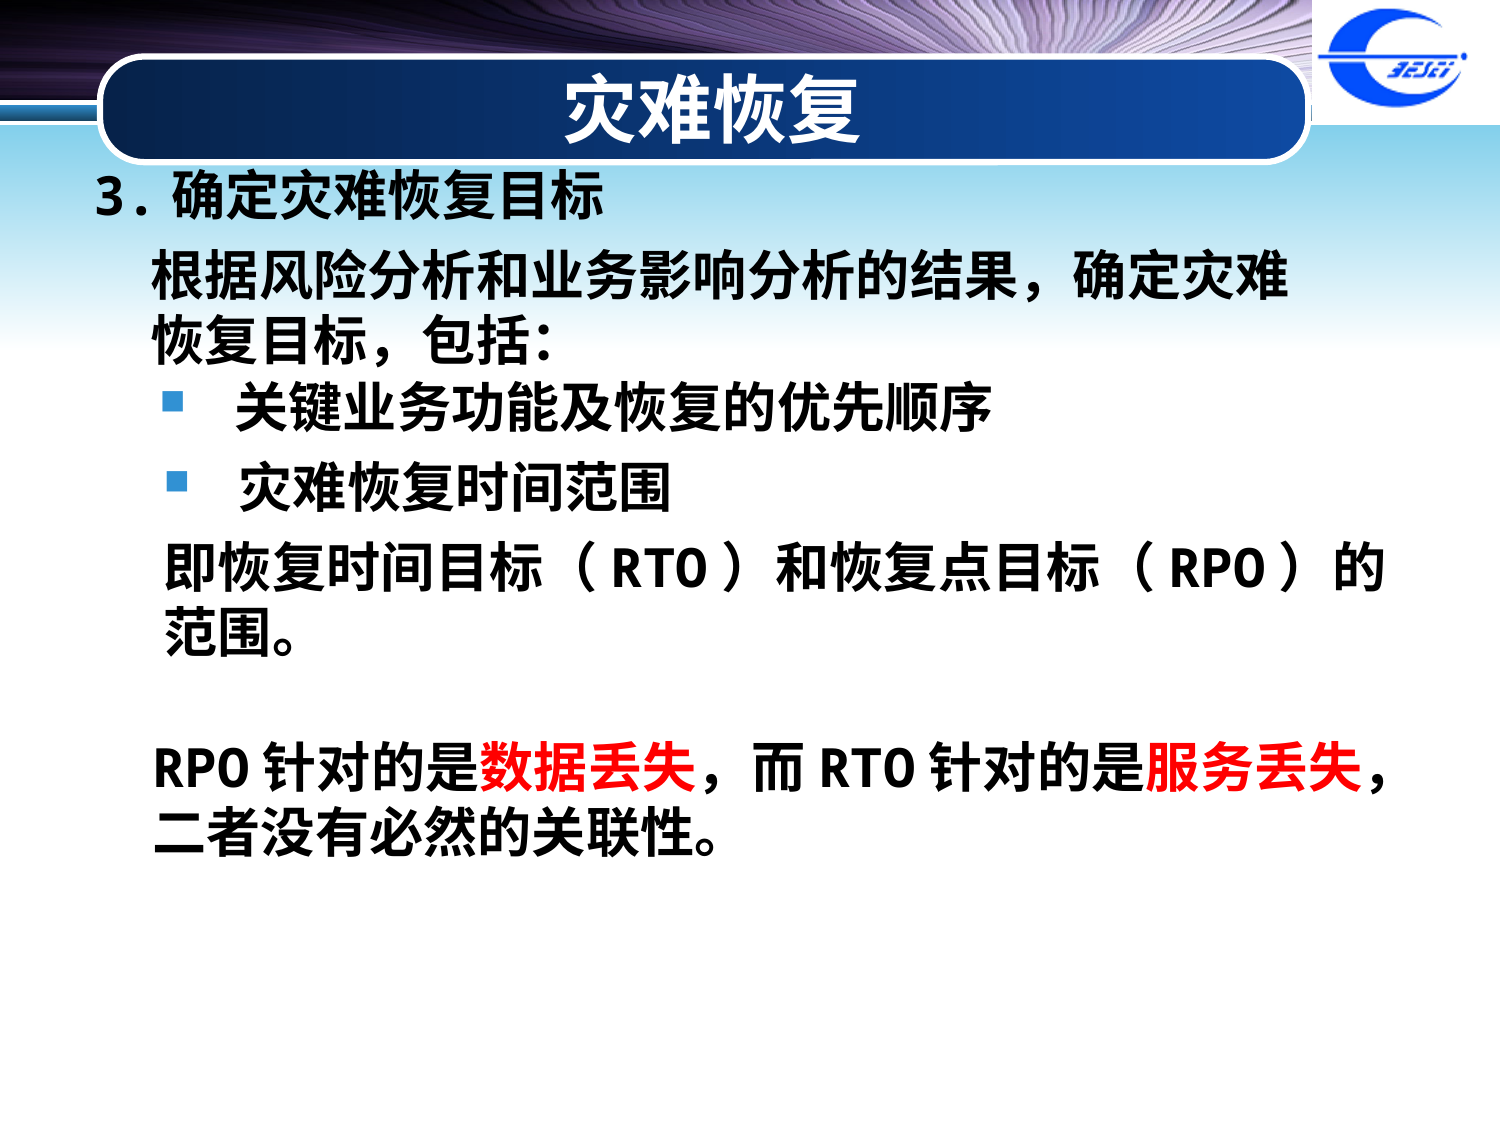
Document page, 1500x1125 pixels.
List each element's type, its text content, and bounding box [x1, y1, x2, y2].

text_box 关键业务功能及恢复的优先顺序 [144, 366, 1360, 446]
picture [0, 0, 1500, 125]
title 灾难恢复 [137, 61, 1288, 153]
text_box 根据风险分析和业务影响分析的结果，确定灾难恢复目标，包括： [136, 233, 1356, 379]
text_box 灾难恢复时间范围 [149, 446, 1360, 526]
text_box RPO针对的是数据丢失，而RTO针对的是服务丢失，二者没有必然的关联性。 [137, 726, 1394, 871]
text_box 3.确定灾难恢复目标 [78, 153, 1317, 234]
text_box 即恢复时间目标（RTO）和恢复点目标（RPO）的范围。 [149, 526, 1429, 671]
